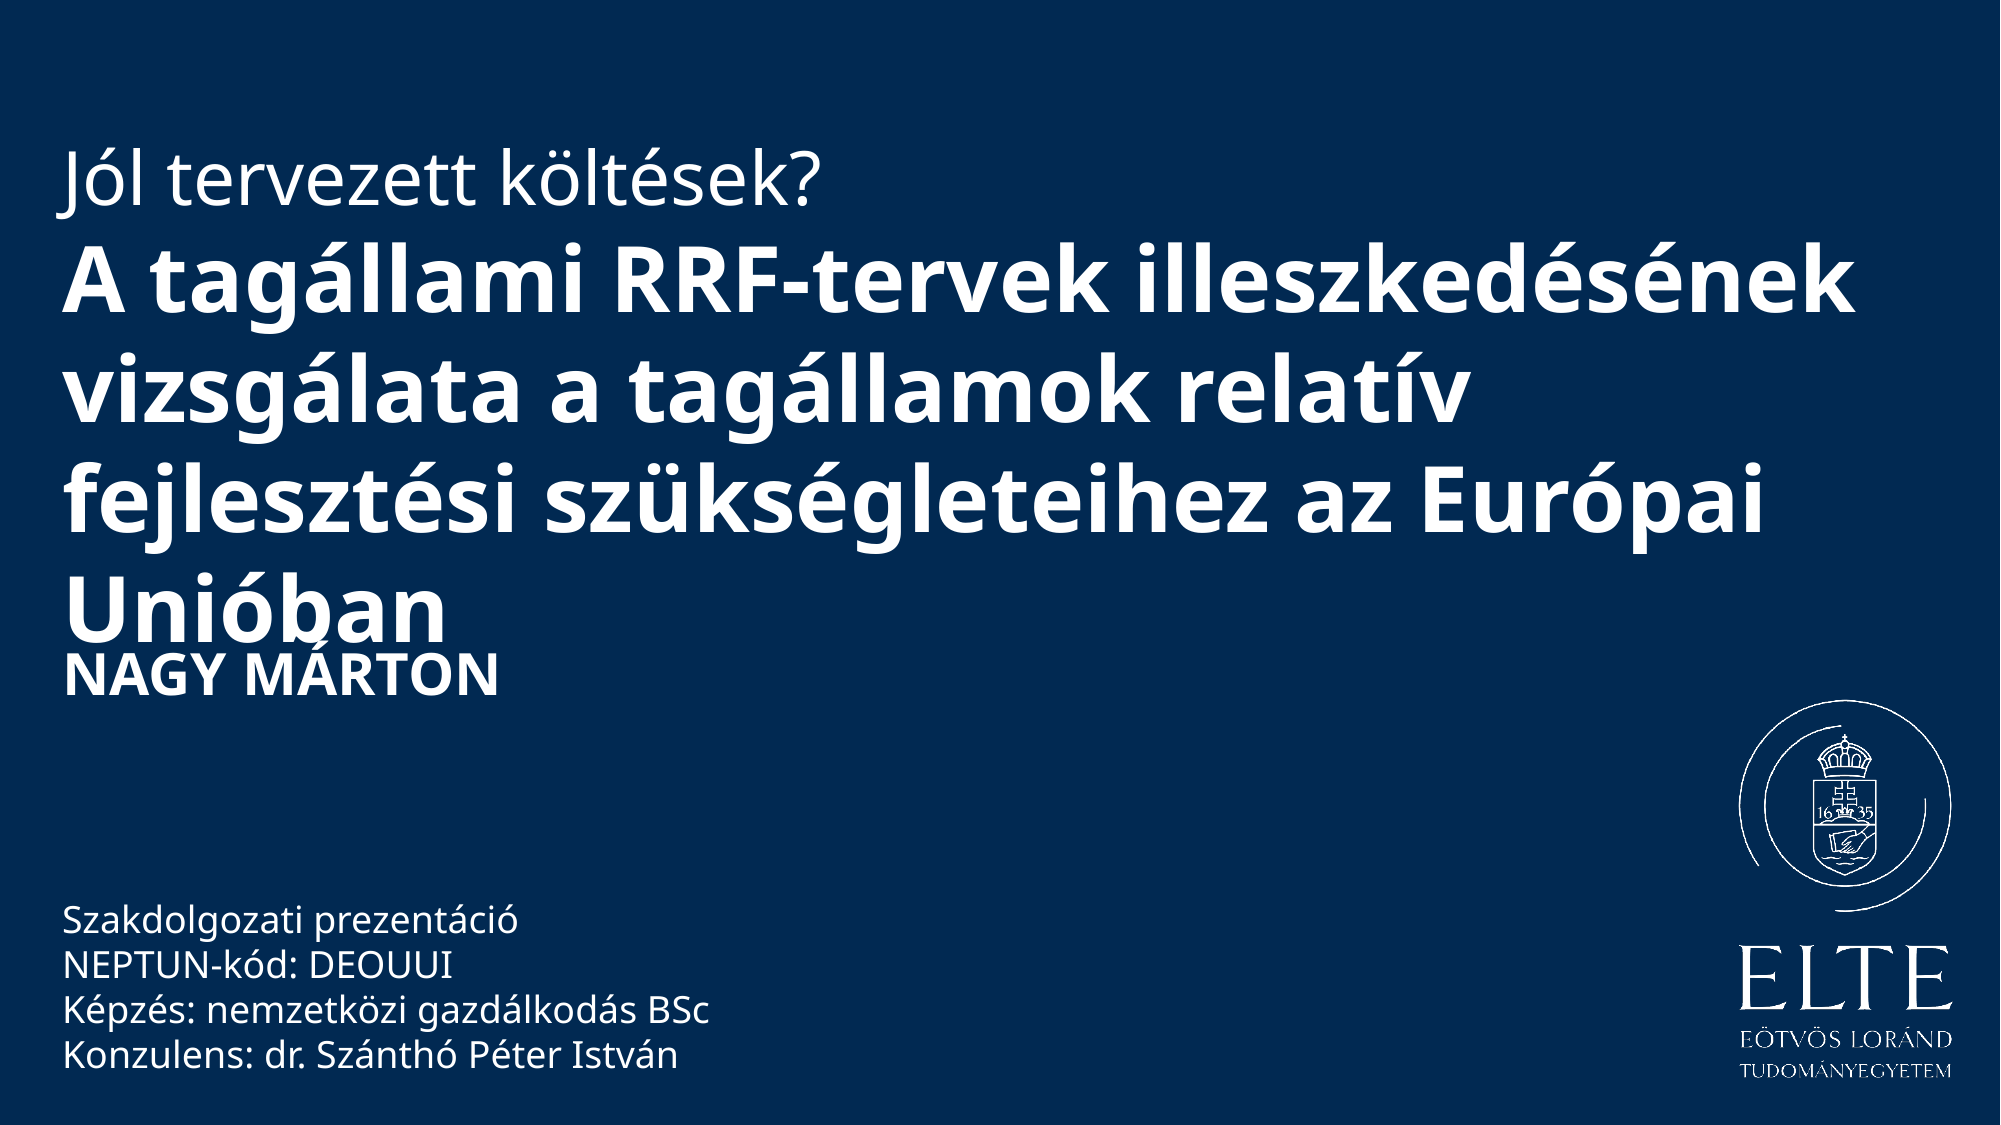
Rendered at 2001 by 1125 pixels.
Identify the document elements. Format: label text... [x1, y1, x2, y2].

text_box Szakdolgozati prezentáció NEPTUN-kód: DEOUUI Képzés: nemzetközi gazdálkodás BSc Konzulens: dr. Szánthó Péter István [47, 888, 796, 1083]
text_box Nagy Márton [47, 629, 796, 714]
text_box Jól tervezett költések? A tagállami RRF-tervek illeszkedésének vizsgálata a tagállamok relatív fejlesztési szükségleteihez az Európai Unióban [47, 123, 1953, 668]
picture [1738, 699, 1953, 1078]
